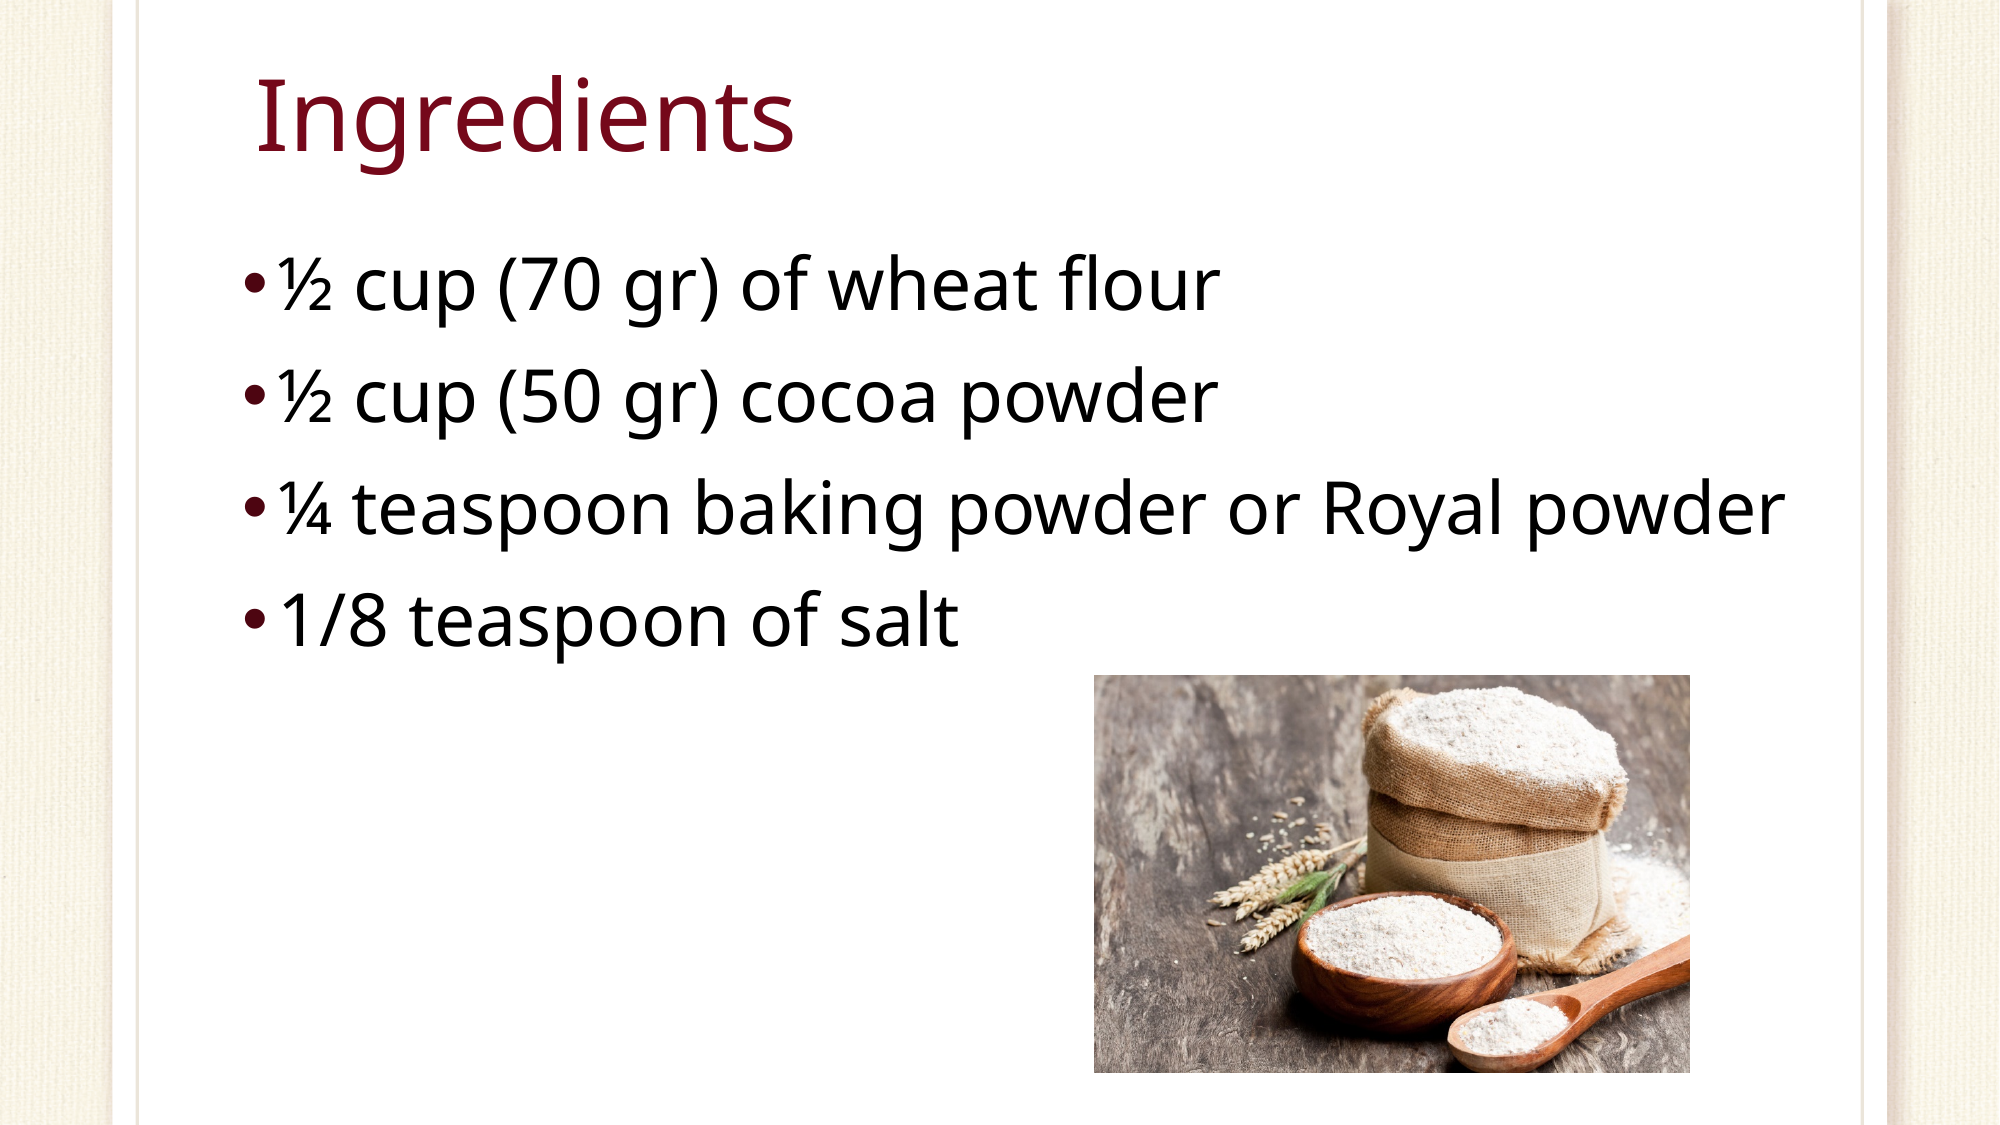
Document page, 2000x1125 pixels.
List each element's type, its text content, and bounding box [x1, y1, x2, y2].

picture [1094, 675, 1690, 1073]
list ½ cup (70 gr) of wheat flour ½ cup (50 gr) cocoa powder ¼ teaspoon baking powder or Royal powder 1/8 teaspoon of salt [220, 239, 1815, 676]
title Ingredients [240, 48, 1795, 239]
picture [0, 0, 112, 1125]
picture [1888, 0, 2000, 1125]
